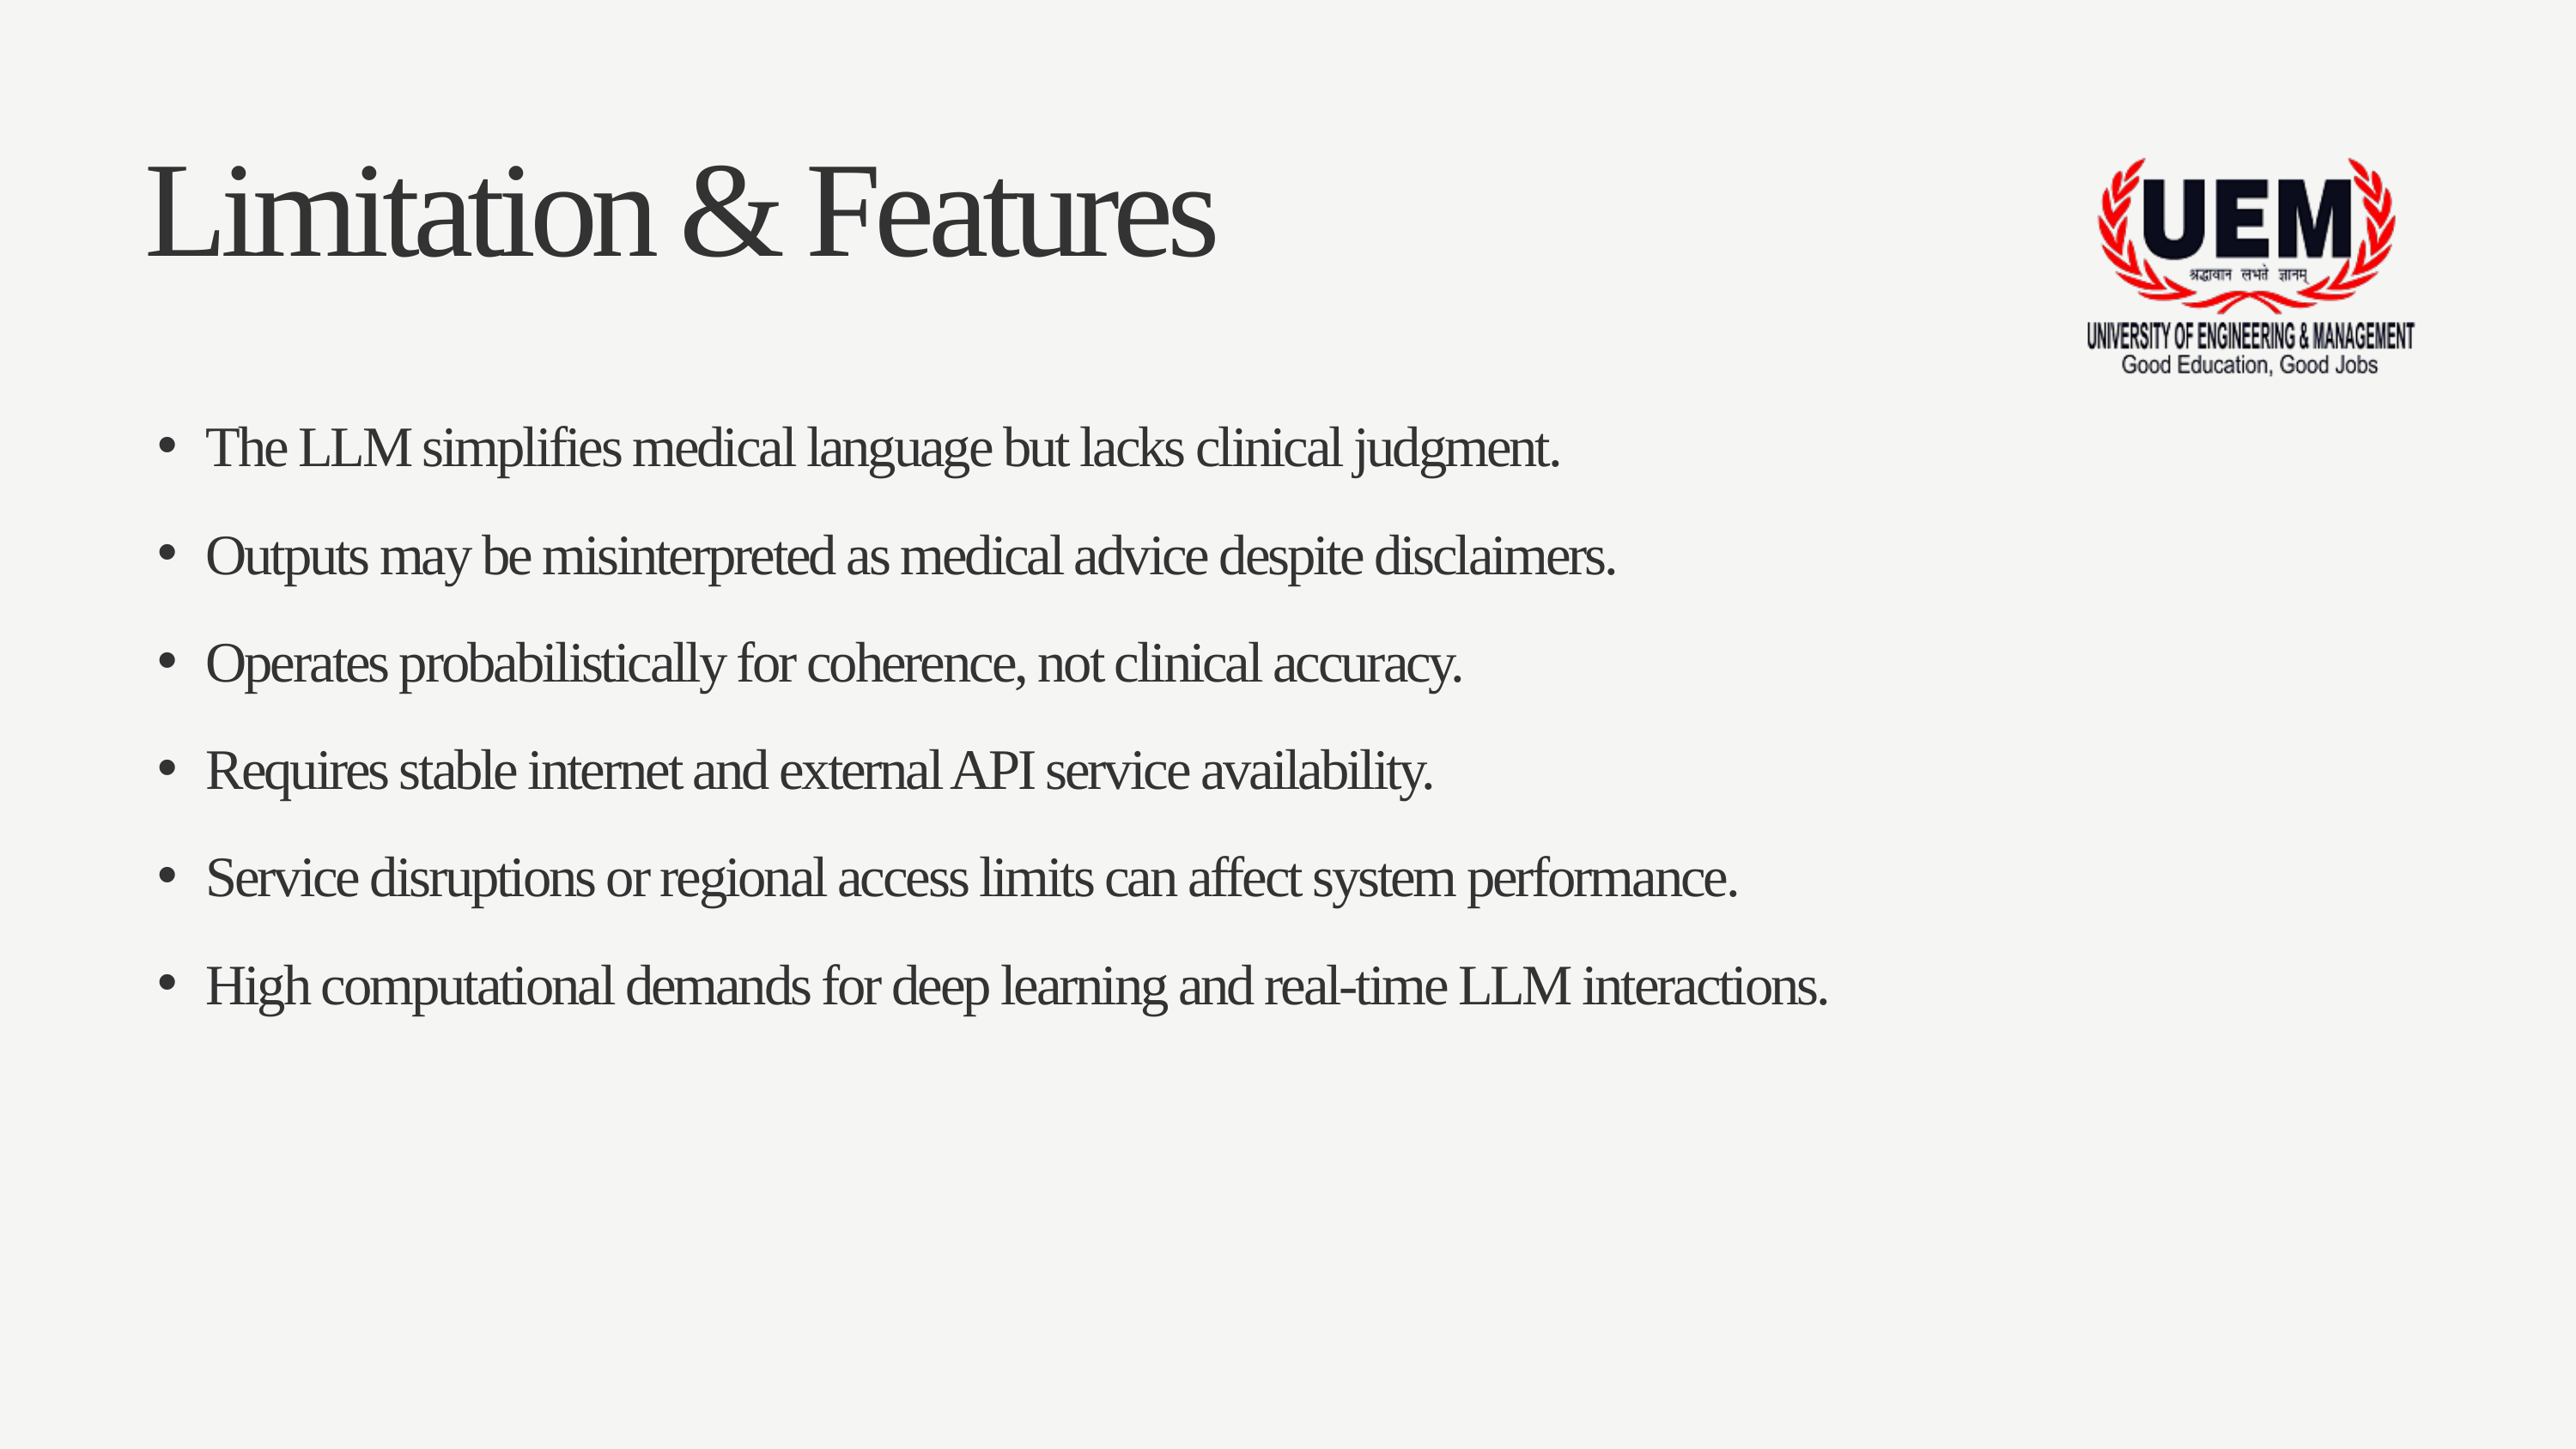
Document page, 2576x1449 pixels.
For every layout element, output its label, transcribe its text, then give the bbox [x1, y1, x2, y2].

text_box The LLM simplifies medical language but lacks clinical judgment. Outputs may be misinterpreted as medical advice despite disclaimers. Operates probabilistically for coherence, not clinical accuracy. Requires stable internet and external API service availability. Service disruptions or regional access limits can affect system performance. High computational demands for deep learning and real-time LLM interactions. [108, 370, 1939, 1016]
text_box Limitation & Features [144, 134, 2106, 284]
text_box [2070, 98, 2432, 451]
